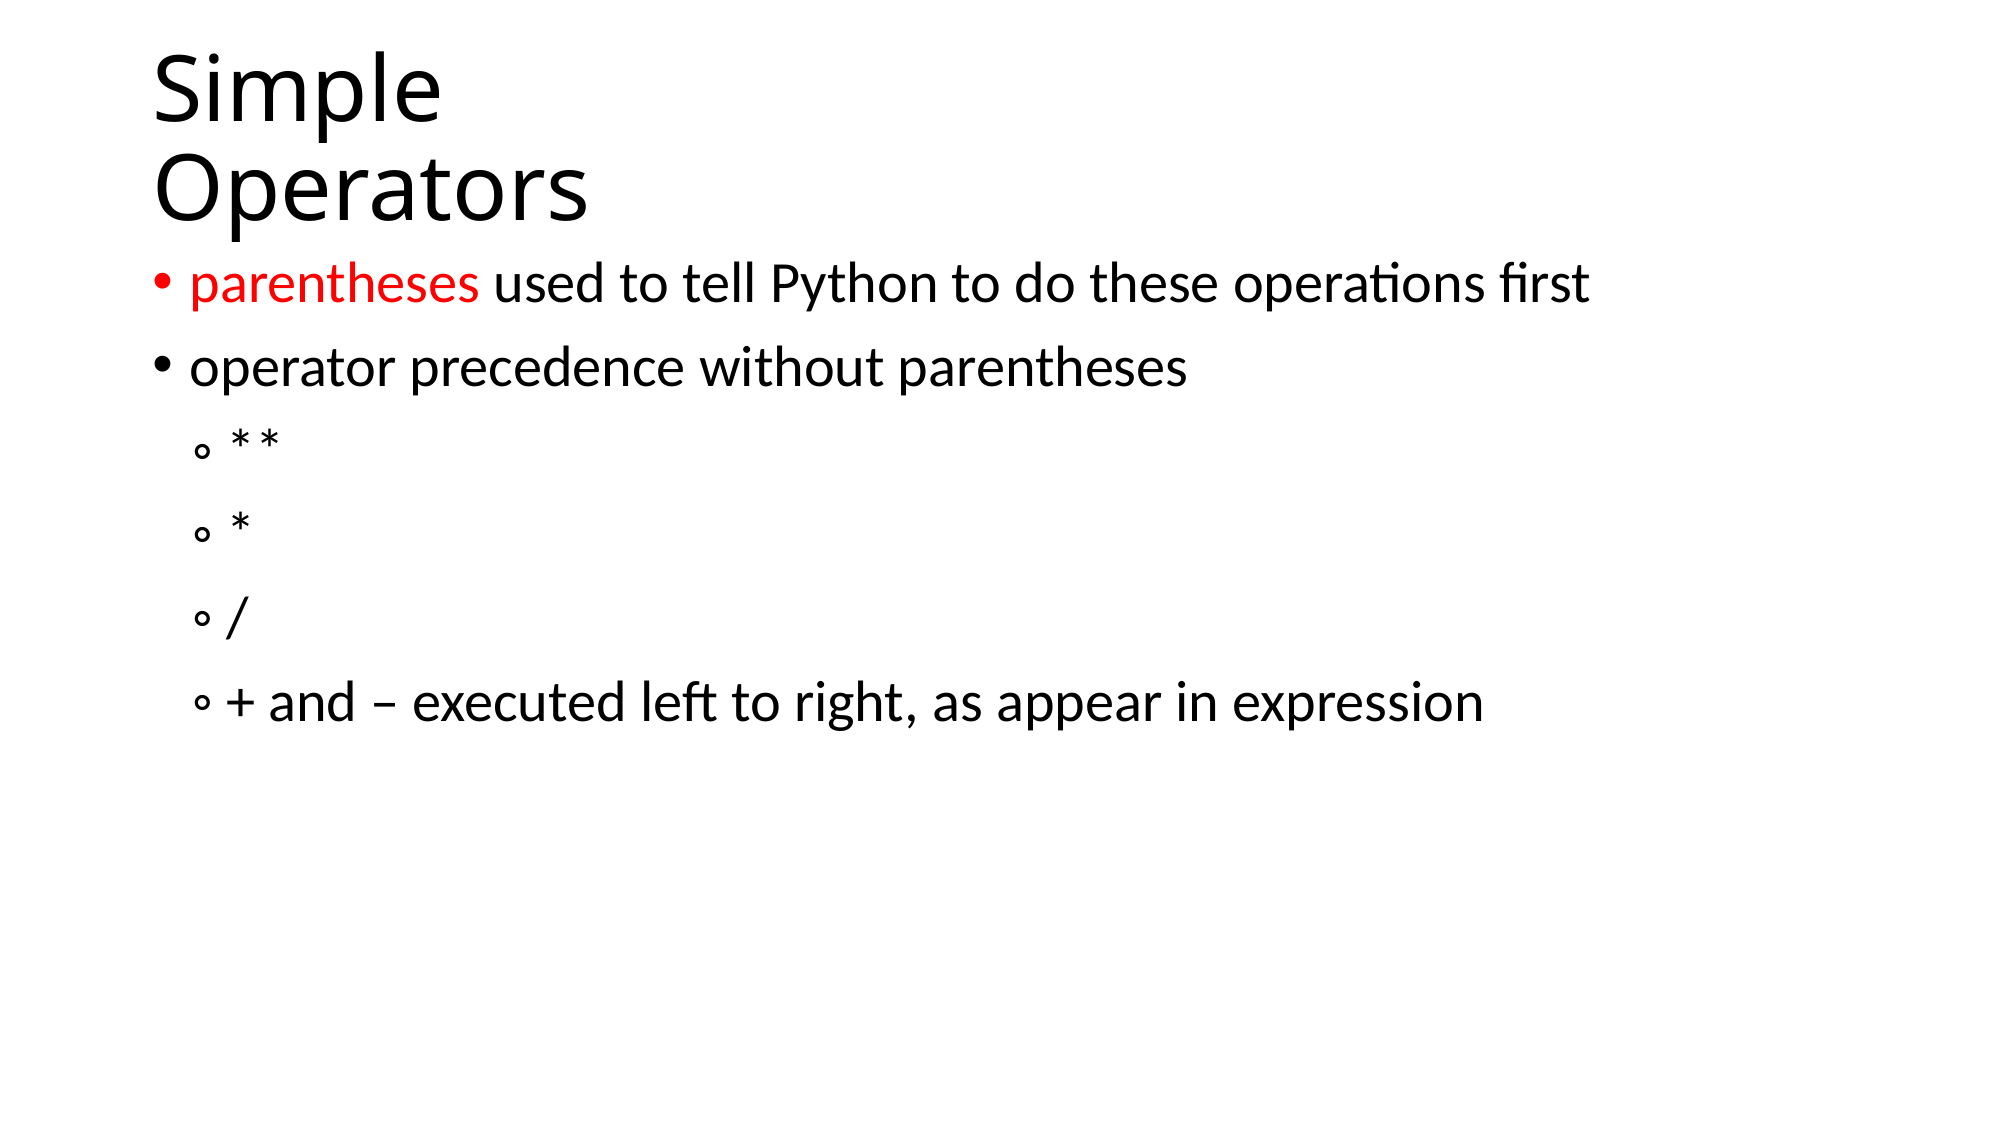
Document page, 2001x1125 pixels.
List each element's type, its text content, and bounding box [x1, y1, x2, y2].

title Simple Operators [137, 59, 842, 223]
list parentheses used to tell Python to do these operations first operator precedence without parentheses ◦ ** ◦ * ◦ / ◦ + and – executed left to right, as appear in expression [137, 244, 1863, 959]
